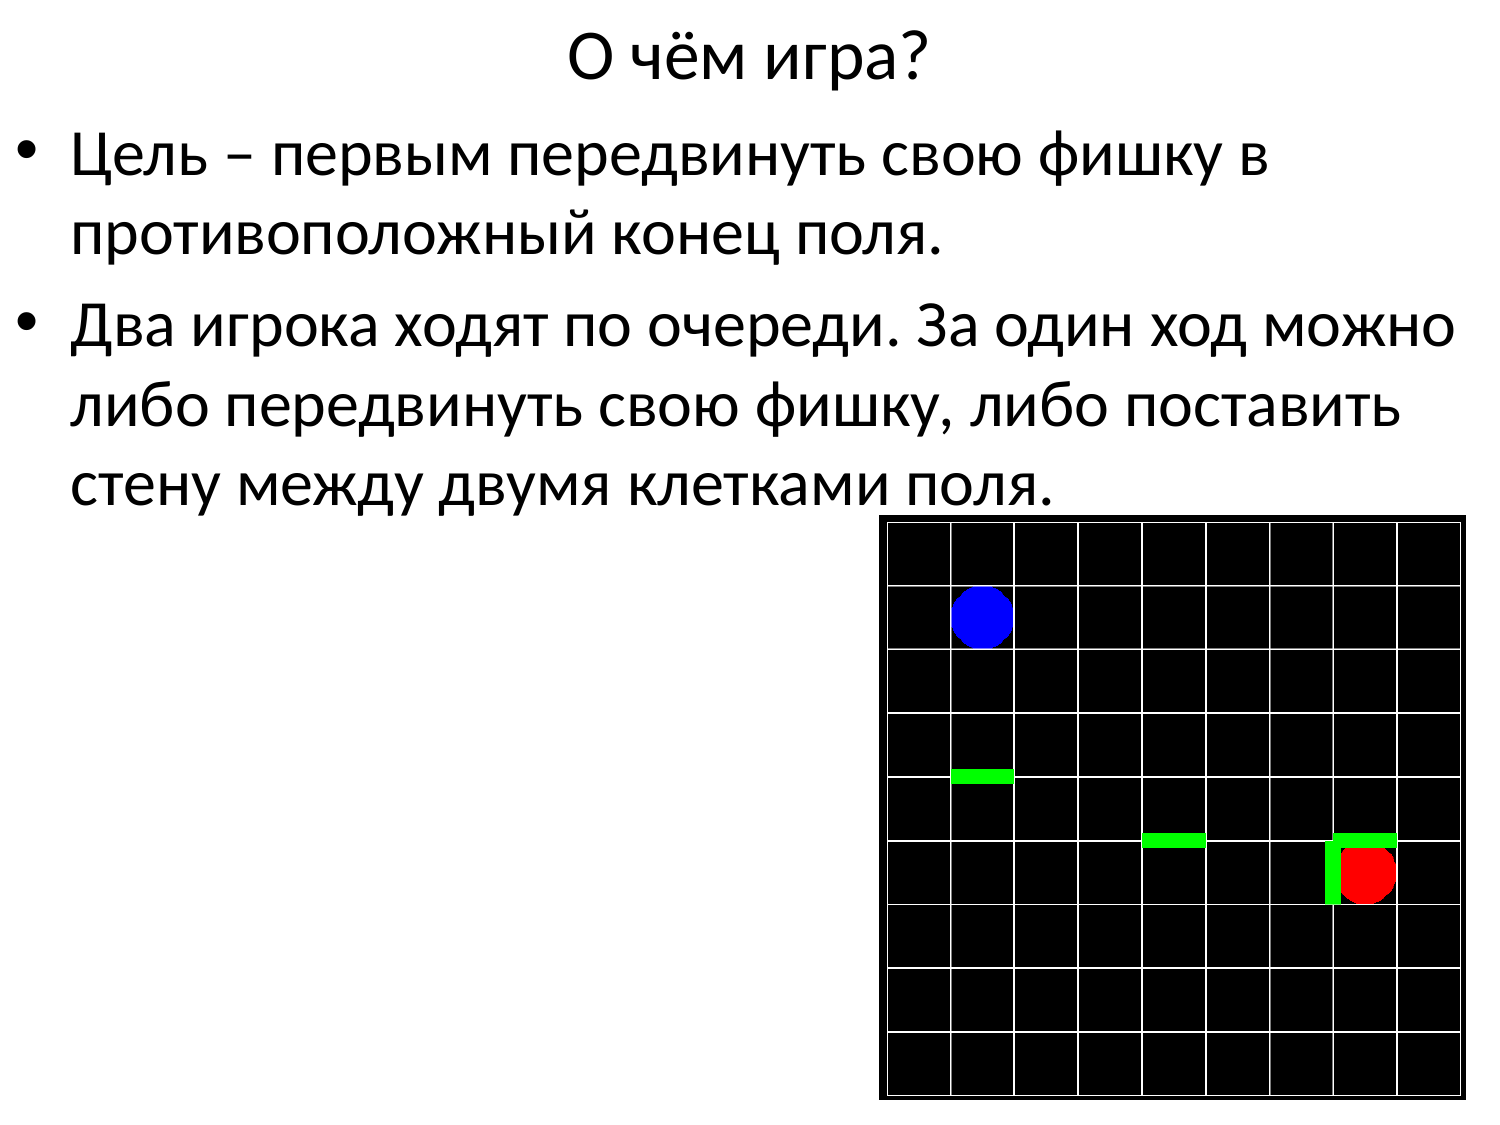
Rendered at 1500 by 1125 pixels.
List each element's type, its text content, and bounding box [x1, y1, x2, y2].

text_box О чём игра? [0, 0, 1500, 102]
list Цель – первым передвинуть свою фишку в противоположный конец поля. Два игрока ходят по очереди. За один ход можно либо передвинуть свою фишку, либо поставить стену между двумя клетками поля. [0, 102, 1500, 528]
picture [879, 514, 1466, 1100]
